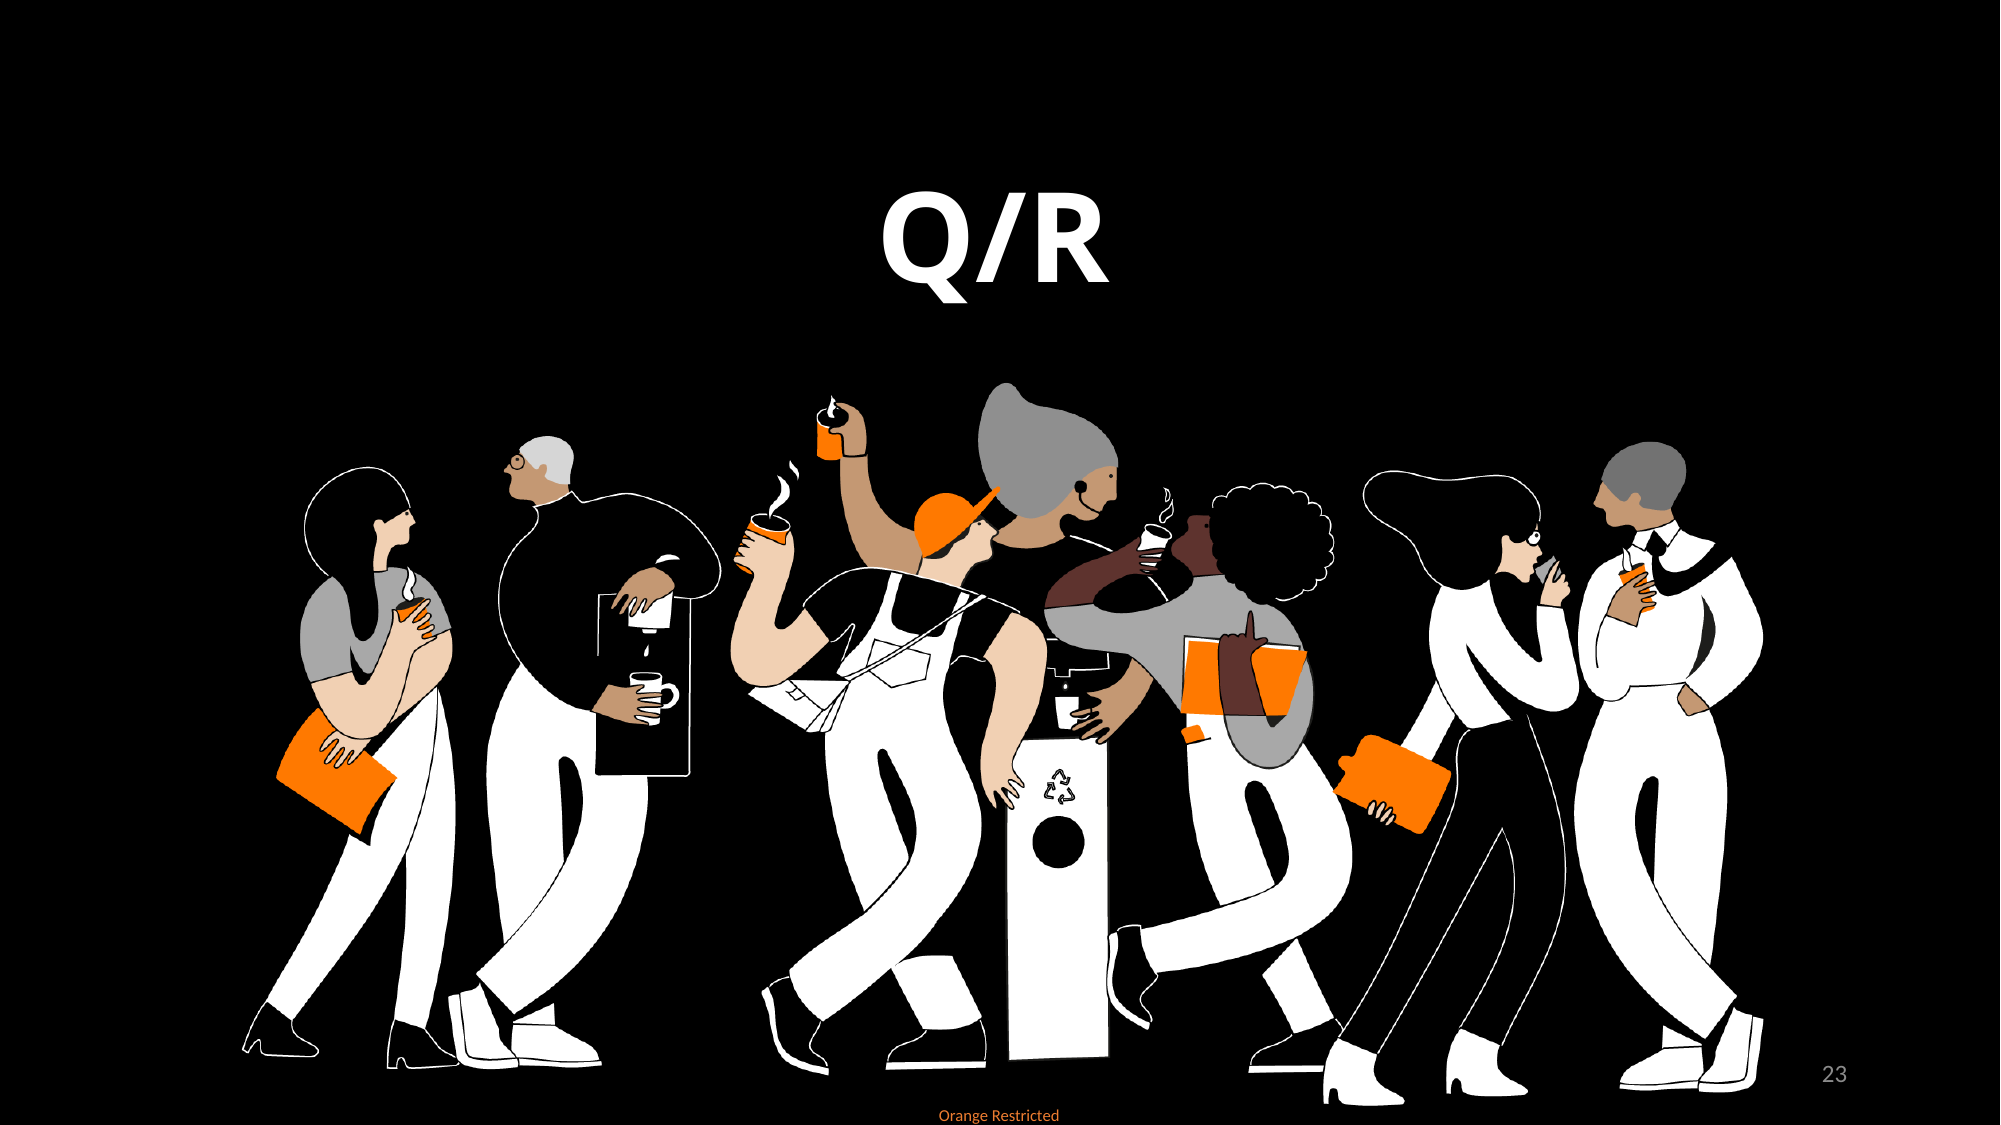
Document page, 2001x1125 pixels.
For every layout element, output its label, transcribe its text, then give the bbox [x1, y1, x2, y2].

slide_number 23 [1807, 1042, 1863, 1103]
title Q/R [0, 109, 2000, 317]
picture [214, 202, 1807, 1125]
